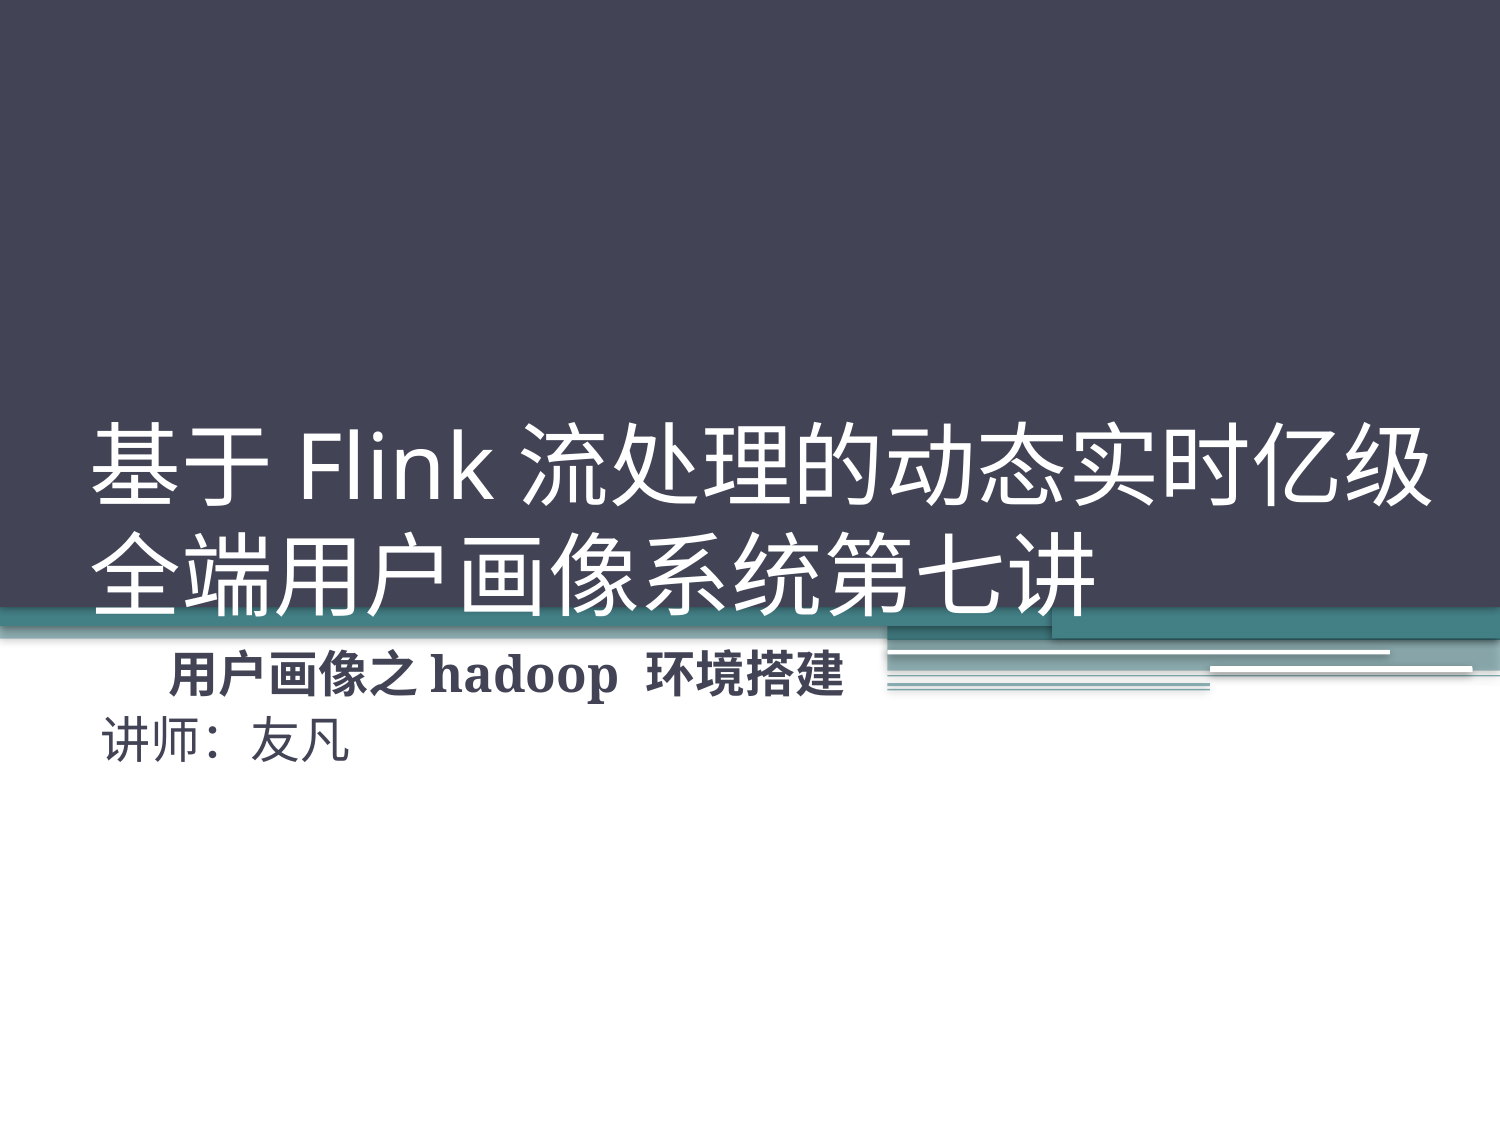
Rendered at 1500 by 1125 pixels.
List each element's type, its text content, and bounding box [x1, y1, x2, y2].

title 基于Flink流处理的动态实时亿级全端用户画像系统第七讲 [75, 394, 1463, 636]
subtitle 用户画像之hadoop 环境搭建 讲师：友凡 [75, 635, 1017, 923]
